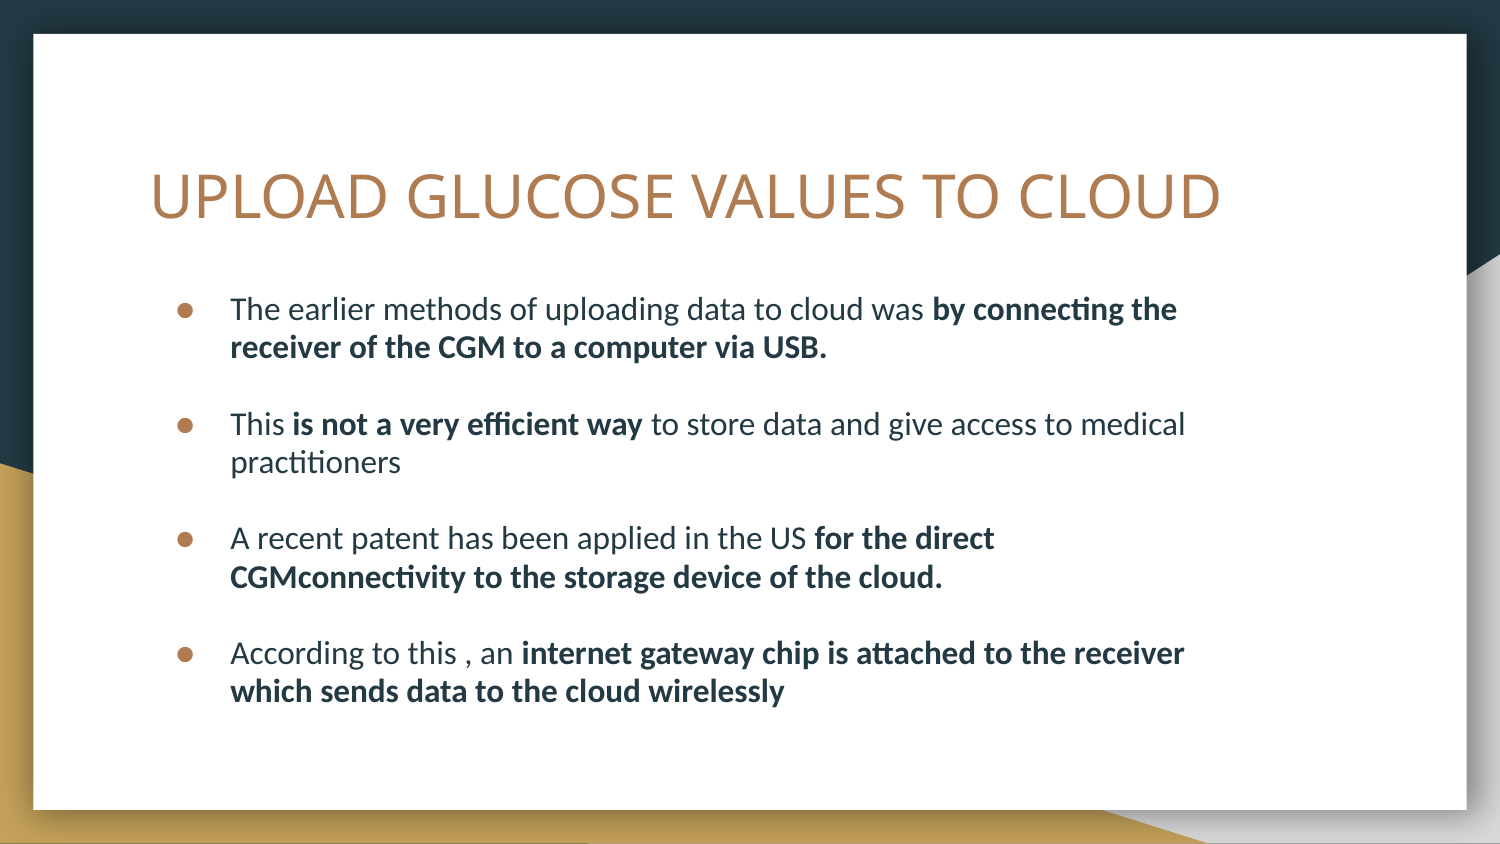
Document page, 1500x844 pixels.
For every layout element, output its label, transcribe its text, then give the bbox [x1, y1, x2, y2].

title UPLOAD GLUCOSE VALUES TO CLOUD [134, 138, 1238, 255]
list The earlier methods of uploading data to cloud was by connecting the receiver of the CGM to a computer via USB. This is not a very efficient way to store data and give access to medical practitioners A recent patent has been applied in the US for the direct CGMconnectivity to the storage device of the cloud. According to this , an internet gateway chip is attached to the receiver which sends data to the cloud wirelessly [134, 275, 1238, 749]
